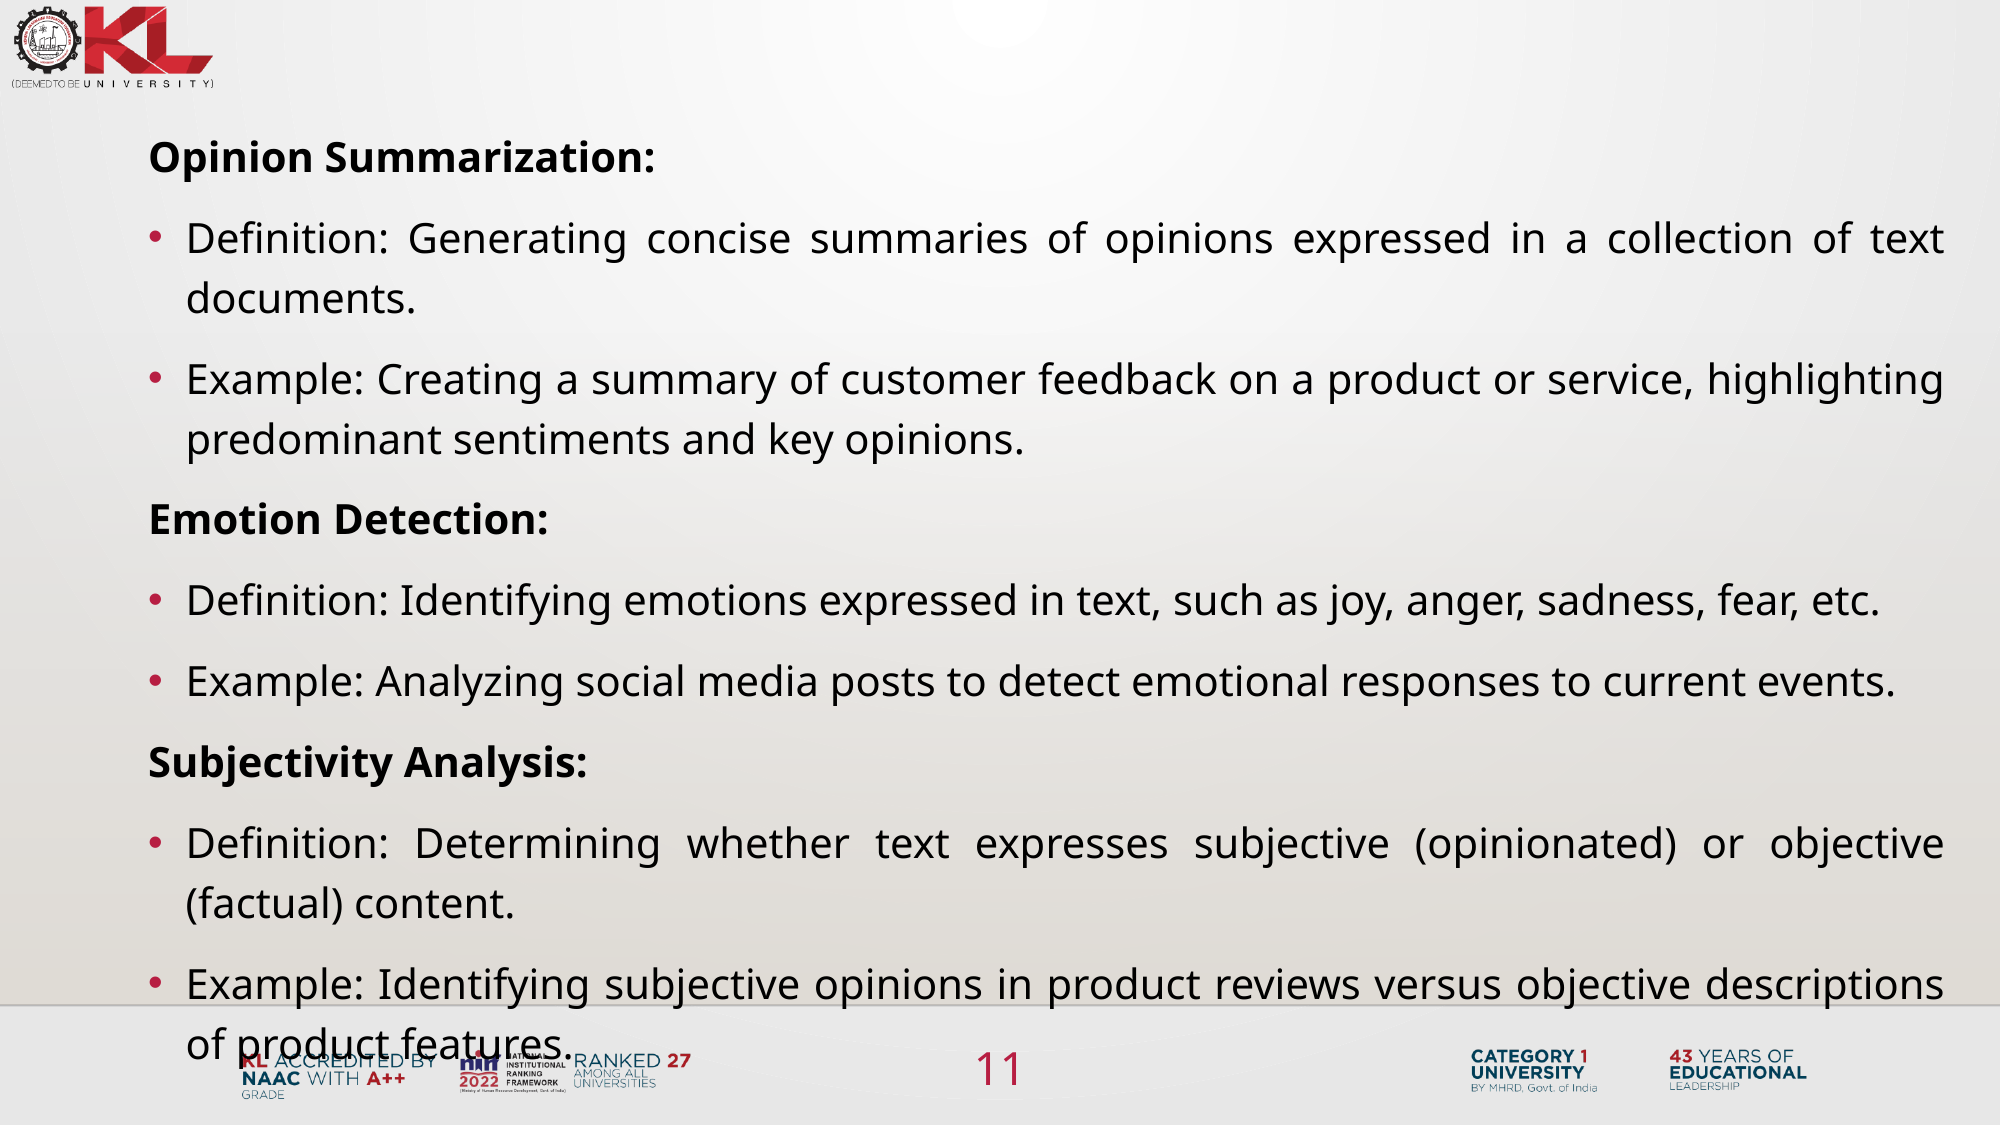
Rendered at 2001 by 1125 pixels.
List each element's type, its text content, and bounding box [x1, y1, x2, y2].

slide_number 11 [933, 1031, 1067, 1115]
picture [238, 1045, 716, 1103]
picture [1447, 1045, 1814, 1101]
list Opinion Summarization: Definition: Generating concise summaries of opinions expressed in a collection of text documents. Example: Creating a summary of customer feedback on a product or service, highlighting predominant sentiments and key opinions. Emotion Detection: Definition: Identifying emotions expressed in text, such as joy, anger, sadness, fear, etc. Example: Analyzing social media posts to detect emotional responses to current events. Subjectivity Analysis: Definition: Determining whether text expresses subjective (opinionated) or objective (factual) content. Example: Identifying subjective opinions in product reviews versus objective descriptions of product features. [133, 113, 1961, 988]
picture [12, 5, 213, 88]
